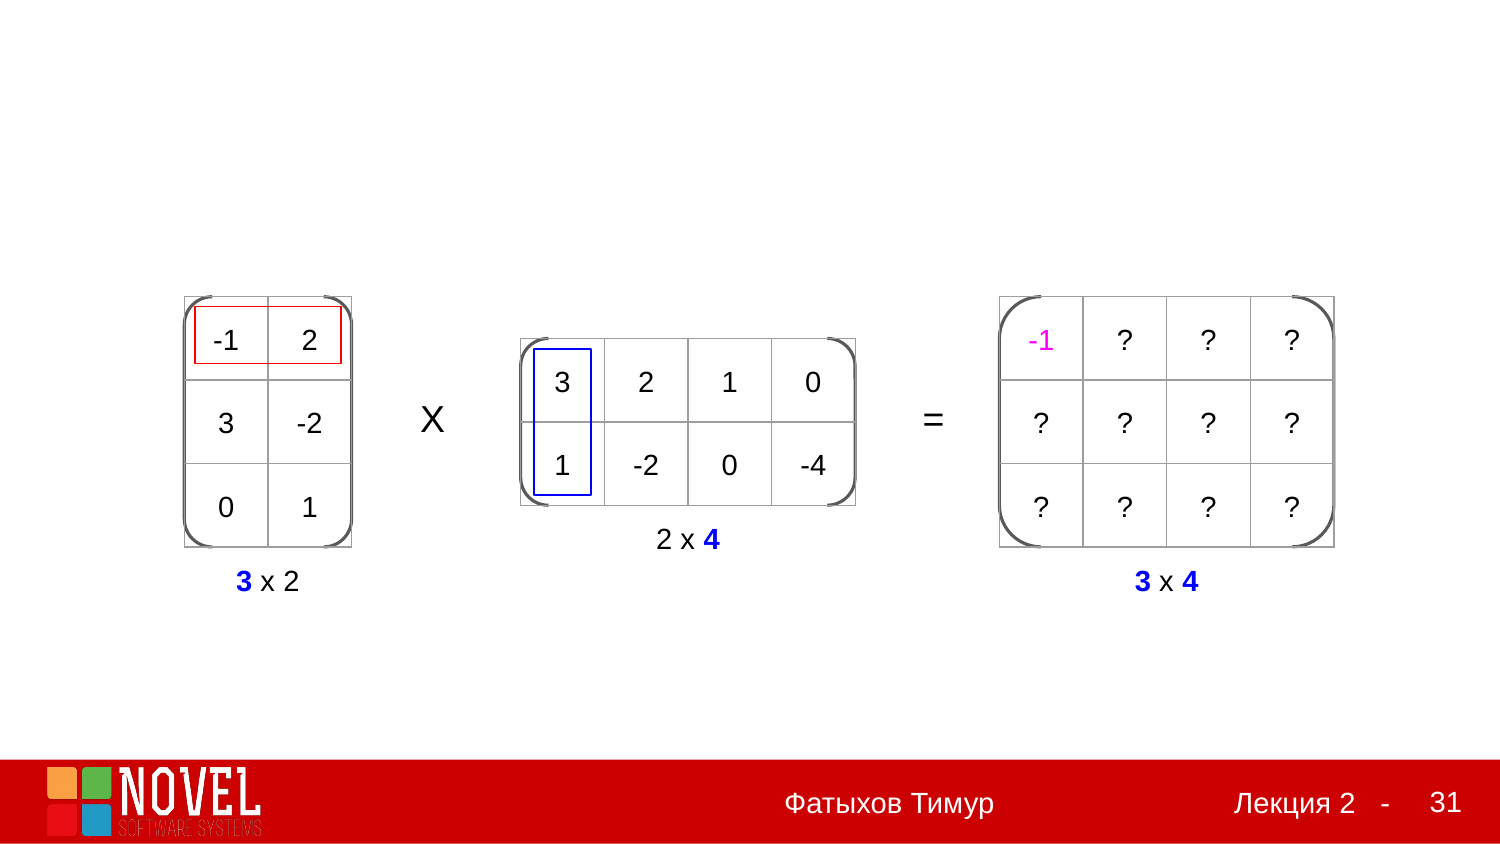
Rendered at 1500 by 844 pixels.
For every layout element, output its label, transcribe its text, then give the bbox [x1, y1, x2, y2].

slide_number ‹#› [1414, 758, 1500, 843]
table_cell 3 [185, 381, 267, 463]
table_header ? [1251, 464, 1333, 546]
table_header 2 [269, 297, 351, 379]
table_cell -2 [605, 423, 687, 505]
table_cell ? [1167, 381, 1250, 463]
table_header ? [1084, 297, 1166, 379]
table_header ? [1251, 297, 1333, 379]
table_cell -2 [269, 381, 351, 463]
table_header 2 [605, 339, 687, 421]
picture [47, 767, 261, 836]
table_header 3 [521, 339, 604, 421]
text_box 3 x 4 [1115, 548, 1219, 631]
table_header 0 [772, 339, 855, 421]
table_cell ? [1084, 381, 1166, 463]
table_cell -4 [772, 423, 855, 505]
text_box 2 x 4 [636, 505, 740, 589]
table_header -1 [185, 297, 267, 379]
text_box [533, 348, 591, 495]
text_box [194, 306, 341, 364]
table_header 0 [185, 464, 267, 546]
table_header -1 [1000, 297, 1082, 379]
text_box = [899, 379, 968, 464]
table_header ? [1167, 464, 1250, 546]
table_cell 0 [689, 423, 771, 505]
table_header 1 [689, 339, 771, 421]
table_header ? [1167, 297, 1250, 379]
table_header ? [1000, 464, 1082, 546]
text_box X [397, 379, 467, 464]
table_cell ? [1000, 381, 1082, 463]
table_cell ? [1251, 381, 1333, 463]
text_box 3 x 2 [216, 547, 320, 631]
table_cell 1 [521, 423, 604, 505]
table_header 1 [269, 464, 351, 546]
table_header ? [1084, 464, 1166, 546]
